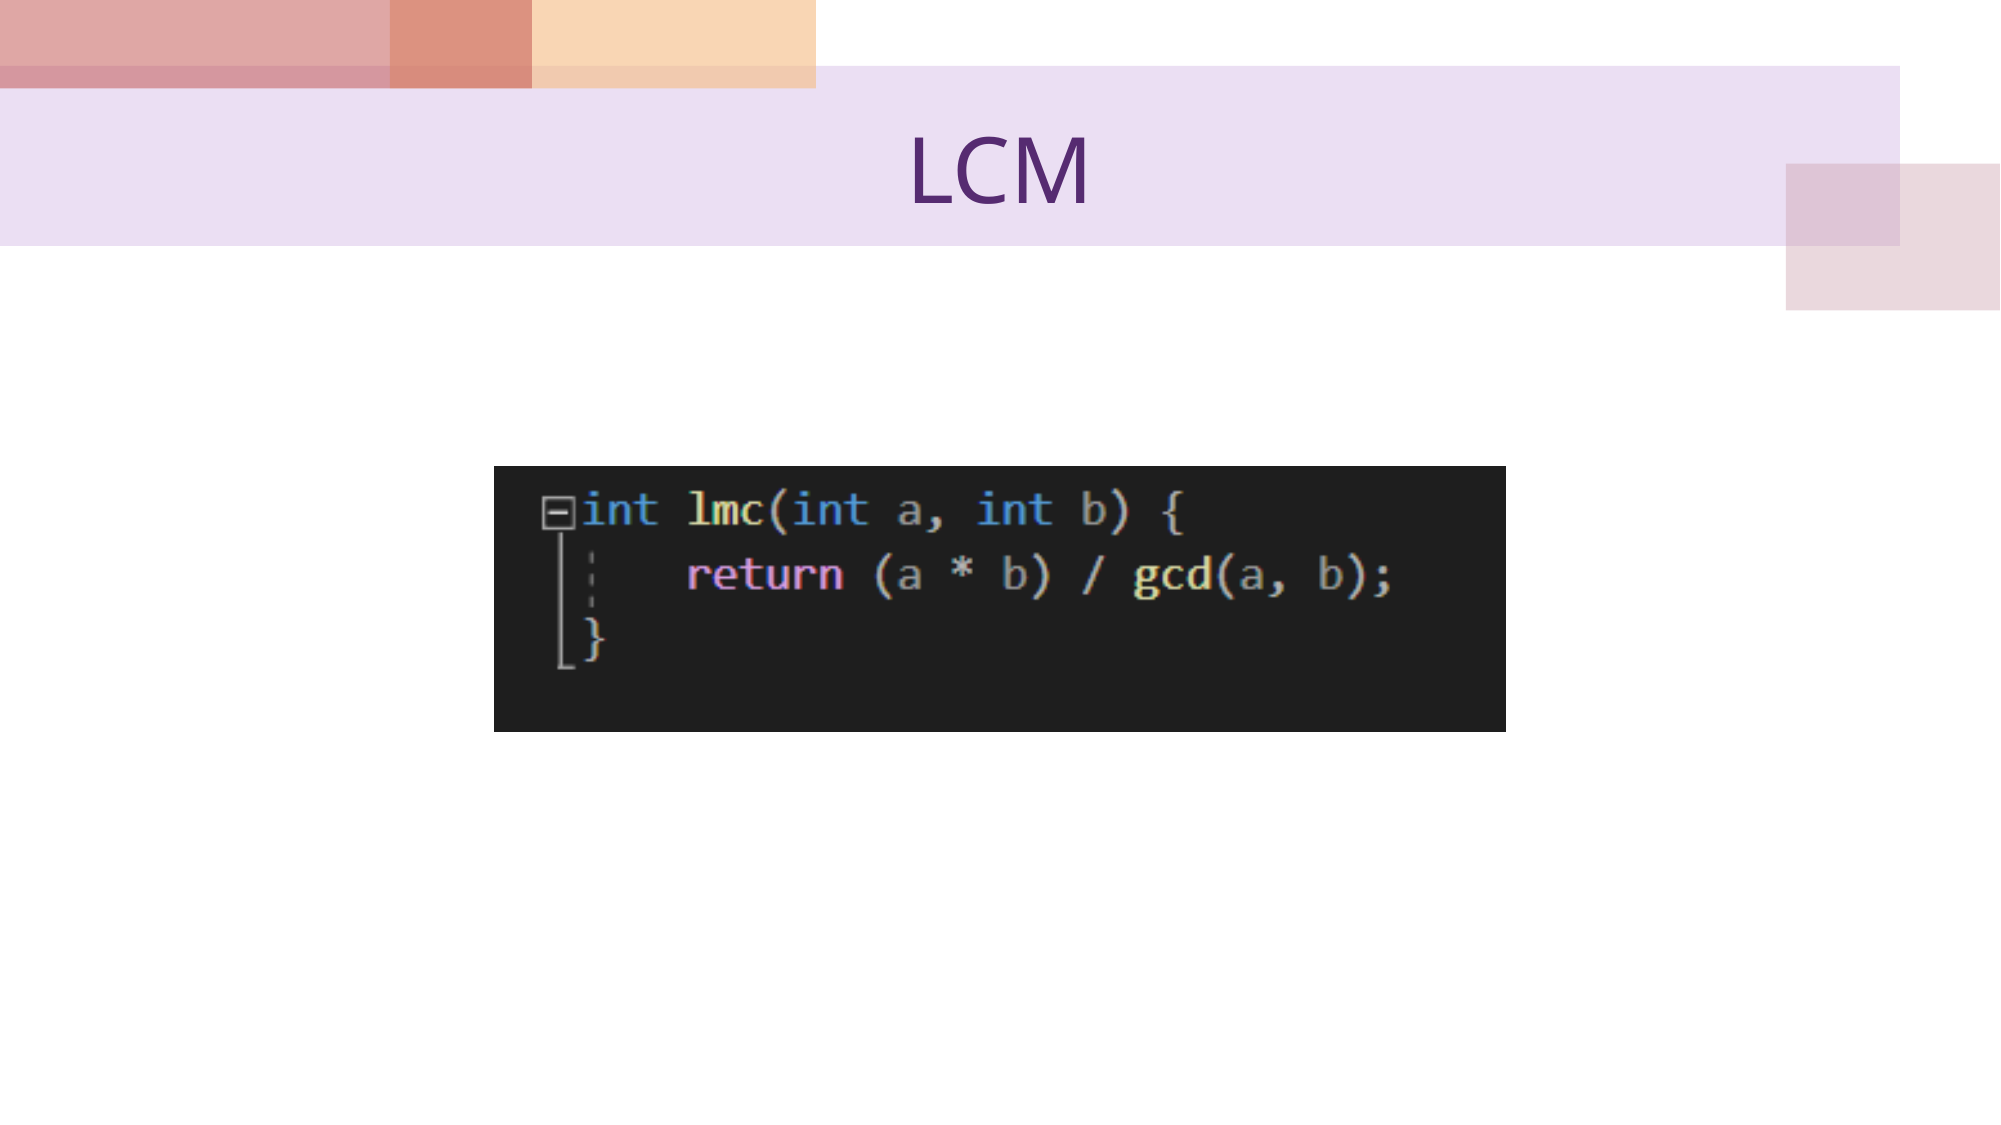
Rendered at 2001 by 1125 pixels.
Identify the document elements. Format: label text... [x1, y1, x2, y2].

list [494, 466, 1506, 732]
title LCM [99, 88, 1900, 246]
